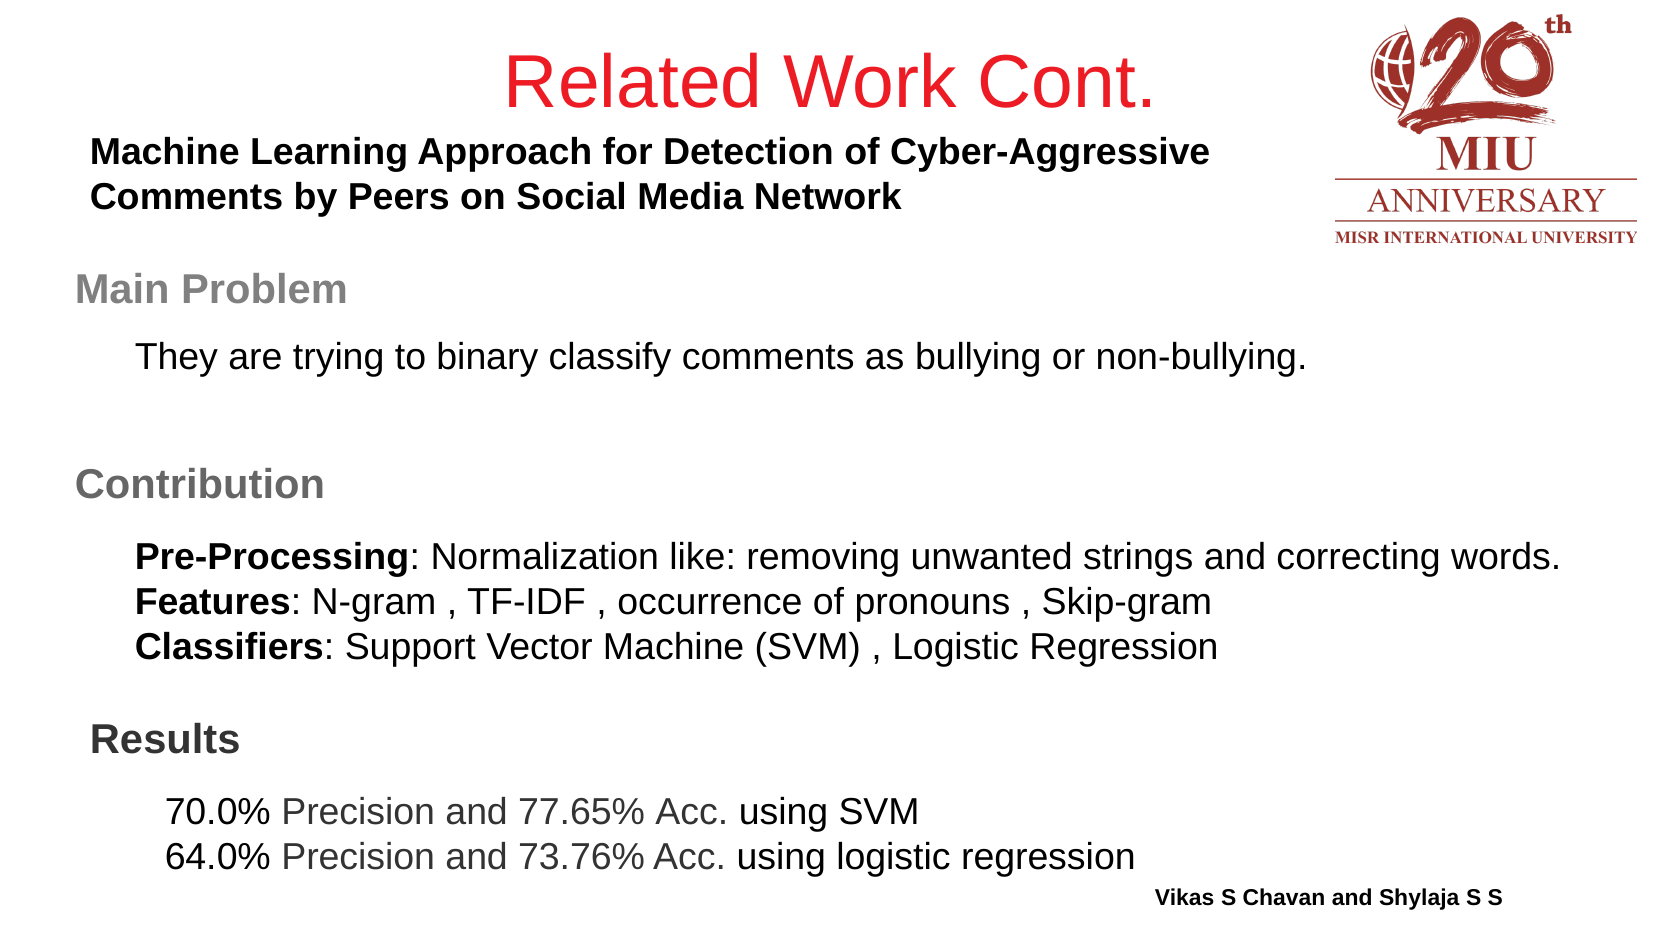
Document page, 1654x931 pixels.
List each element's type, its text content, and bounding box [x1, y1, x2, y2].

text_box [18, 167, 1639, 916]
text_box Vikas S Chavan and Shylaja S S [1140, 875, 1654, 931]
text_box Main Problem [60, 254, 450, 316]
text_box Pre-Processing: Normalization like: removing unwanted strings and correcting words. Features: N-gram , TF-IDF , occurrence of pronouns , Skip-gram Classifiers: Support Vector Machine (SVM) , Logistic Regression [120, 524, 1620, 666]
text_box Machine Learning Approach for Detection of Cyber-Aggressive Comments by Peers on Social Media Network [75, 119, 1329, 181]
text_box Related Work Cont. [86, 0, 1575, 119]
text_box Contribution [60, 449, 450, 511]
text_box They are trying to binary classify comments as bullying or non-bullying. [119, 324, 1470, 465]
picture [1334, 14, 1638, 255]
text_box Results [74, 704, 480, 766]
text_box 70.0% Precision and 77.65% Acc. using SVM 64.0% Precision and 73.76% Acc. using logistic regression [149, 779, 1500, 921]
